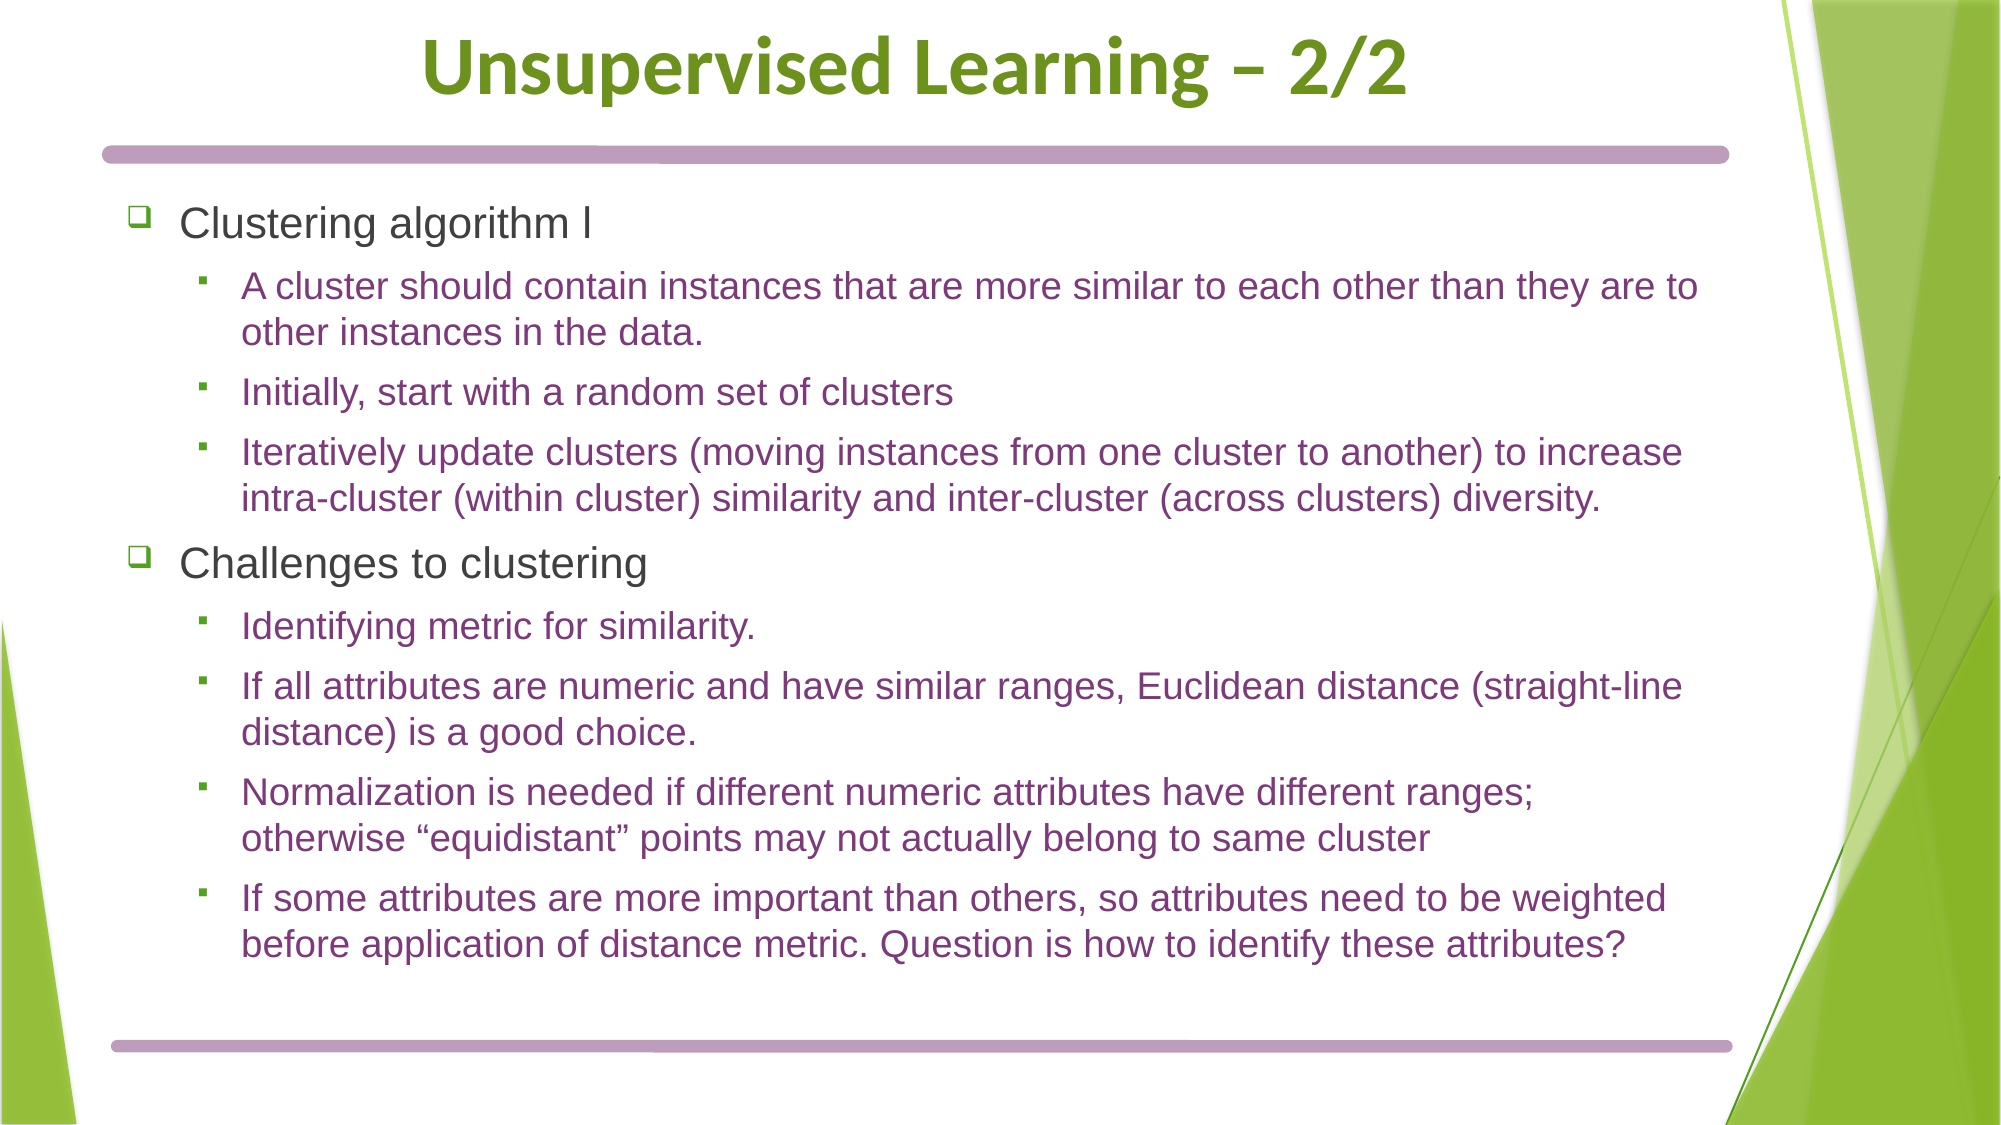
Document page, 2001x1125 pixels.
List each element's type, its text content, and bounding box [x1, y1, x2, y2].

list Clustering algorithm l A cluster should contain instances that are more similar to each other than they are to other instances in the data. Initially, start with a random set of clusters Iteratively update clusters (moving instances from one cluster to another) to increase intra-cluster (within cluster) similarity and inter-cluster (across clusters) diversity. Challenges to clustering Identifying metric for similarity. If all attributes are numeric and have similar ranges, Euclidean distance (straight-line distance) is a good choice. Normalization is needed if different numeric attributes have different ranges; otherwise “equidistant” points may not actually belong to same cluster If some attributes are more important than others, so attributes need to be weighted before application of distance metric. Question is how to identify these attributes? [111, 180, 1721, 1034]
title Unsupervised Learning – 2/2 [111, 3, 1721, 155]
